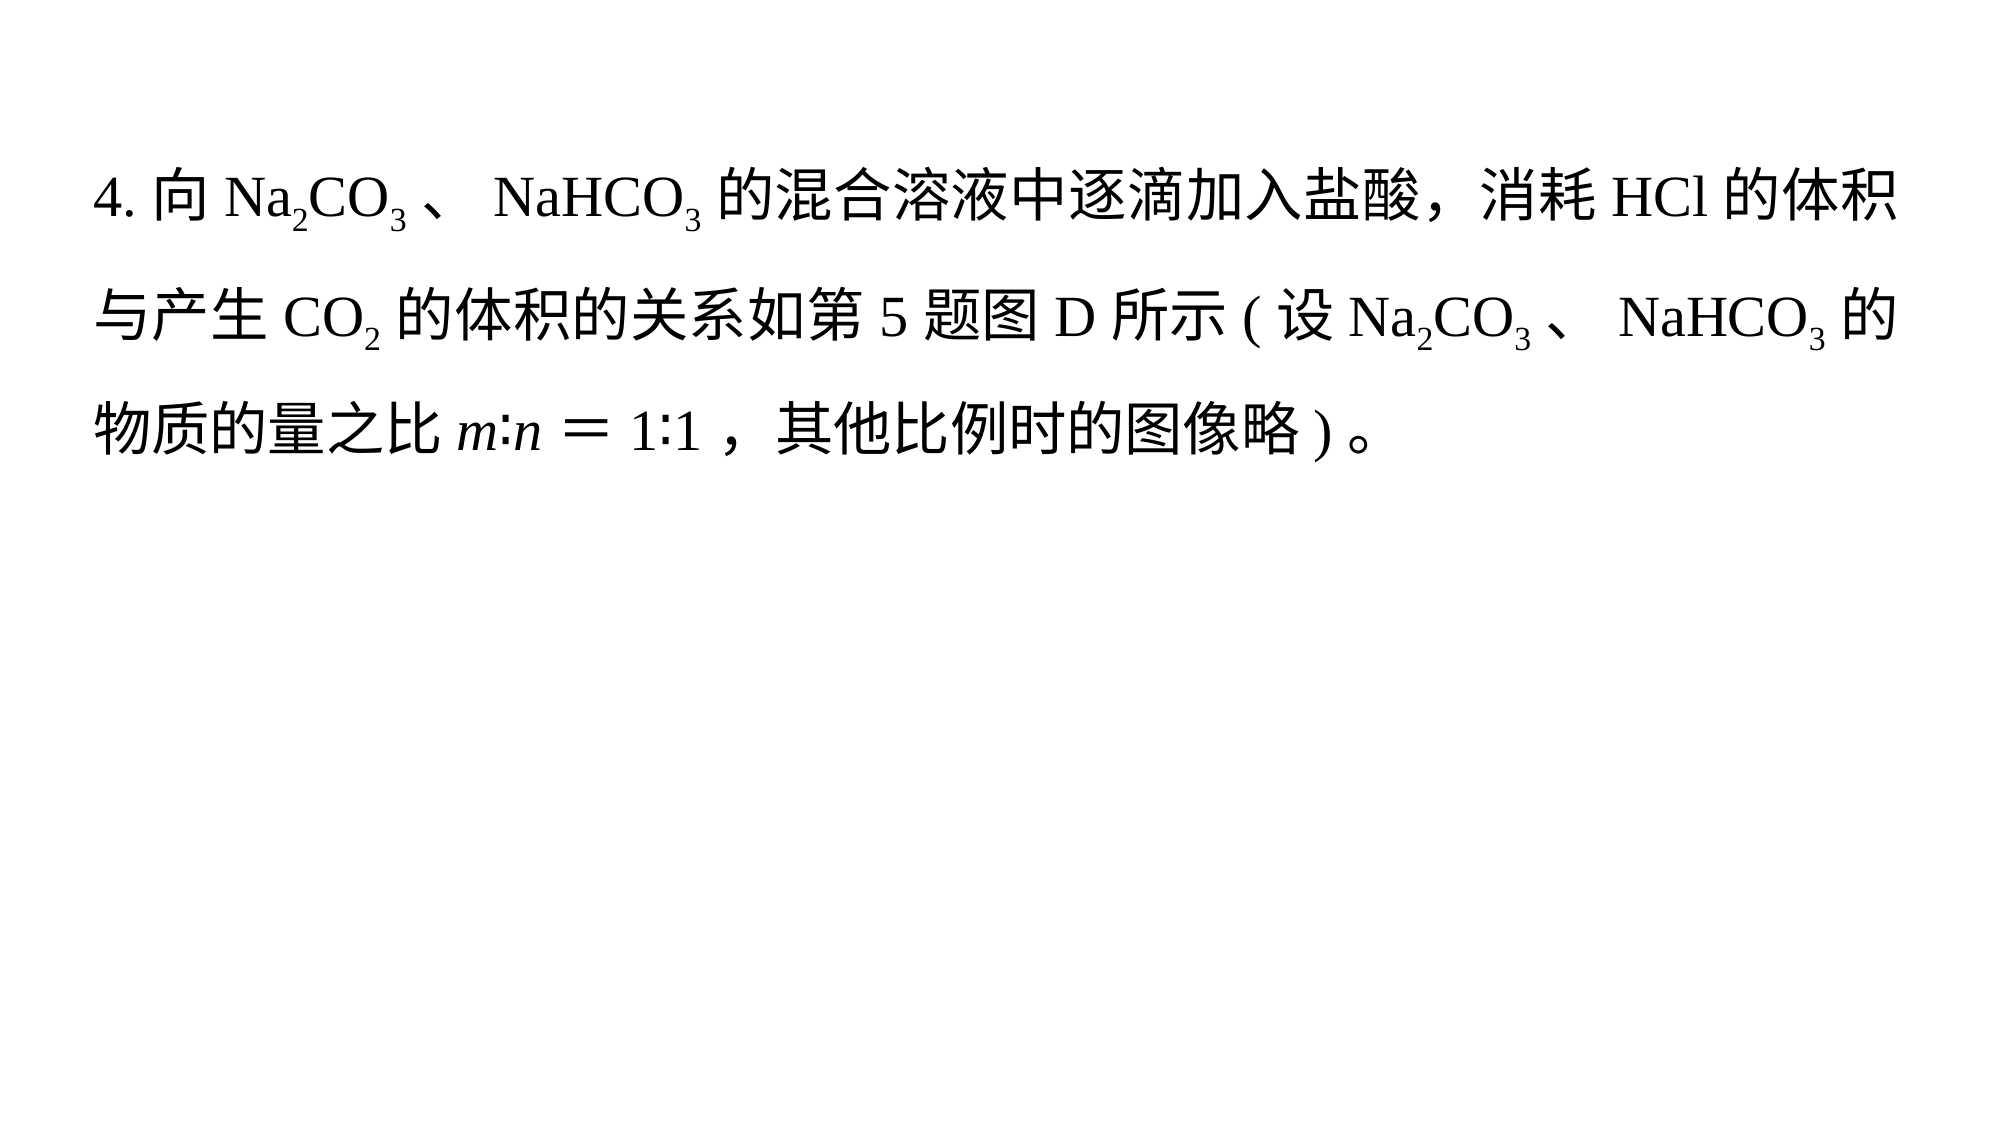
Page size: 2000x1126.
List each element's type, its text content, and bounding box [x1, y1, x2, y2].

text_box 4.向Na2CO3、NaHCO3的混合溶液中逐滴加入盐酸，消耗HCl的体积与产生CO2的体积的关系如第5题图D所示(设Na2CO3、NaHCO3的物质的量之比m∶n＝1∶1，其他比例时的图像略)。 [78, 111, 1914, 470]
